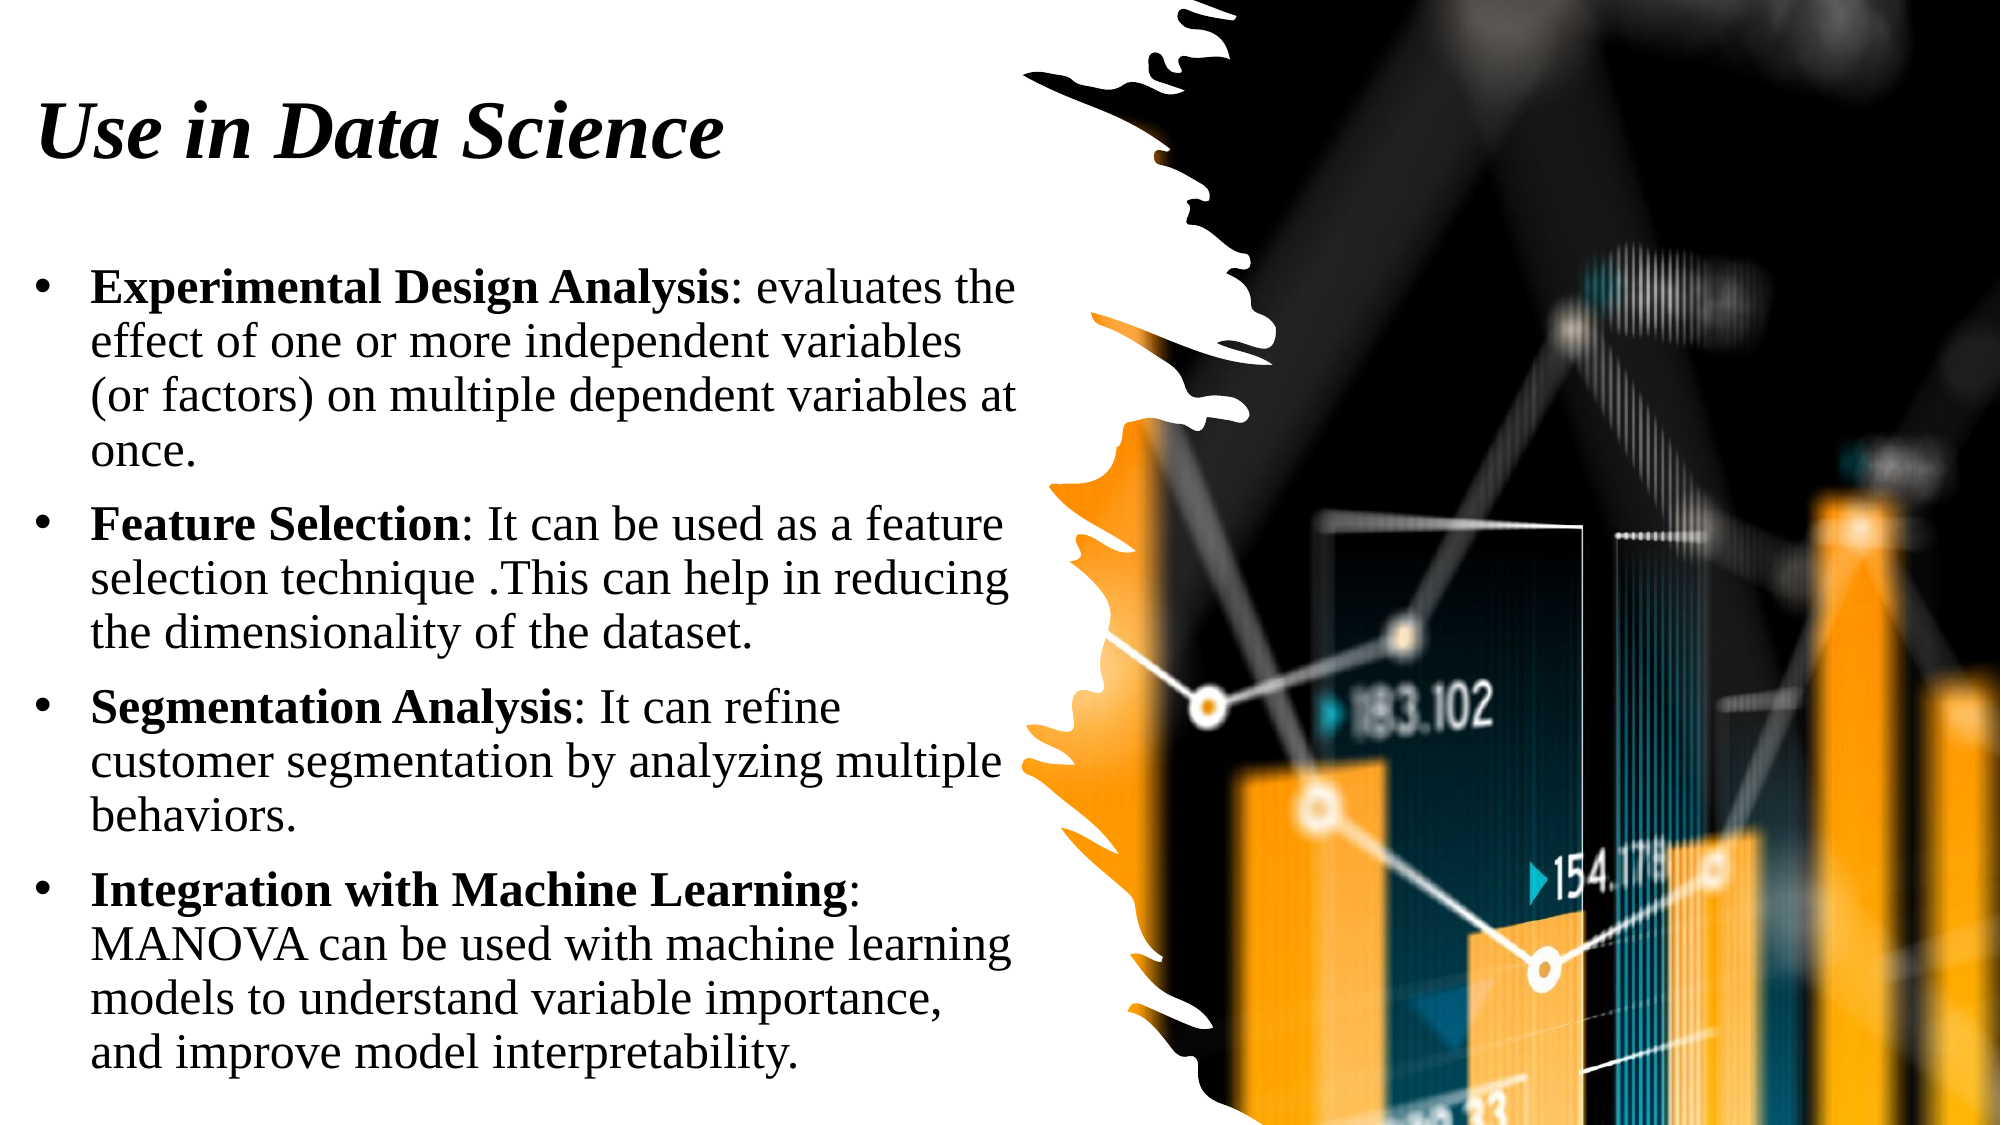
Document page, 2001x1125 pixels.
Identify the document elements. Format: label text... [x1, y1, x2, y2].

list Experimental Design Analysis: evaluates the effect of one or more independent variables (or factors) on multiple dependent variables at once. Feature Selection: It can be used as a feature selection technique .This can help in reducing the dimensionality of the dataset. Segmentation Analysis: It can refine customer segmentation by analyzing multiple behaviors. Integration with Machine Learning: MANOVA can be used with machine learning models to understand variable importance, and improve model interpretability. [19, 253, 1021, 1073]
title Use in Data Science [19, 0, 881, 253]
picture [1021, 0, 2000, 1125]
text_box [0, 0, 1021, 1125]
picture [1625, 1068, 1629, 1125]
